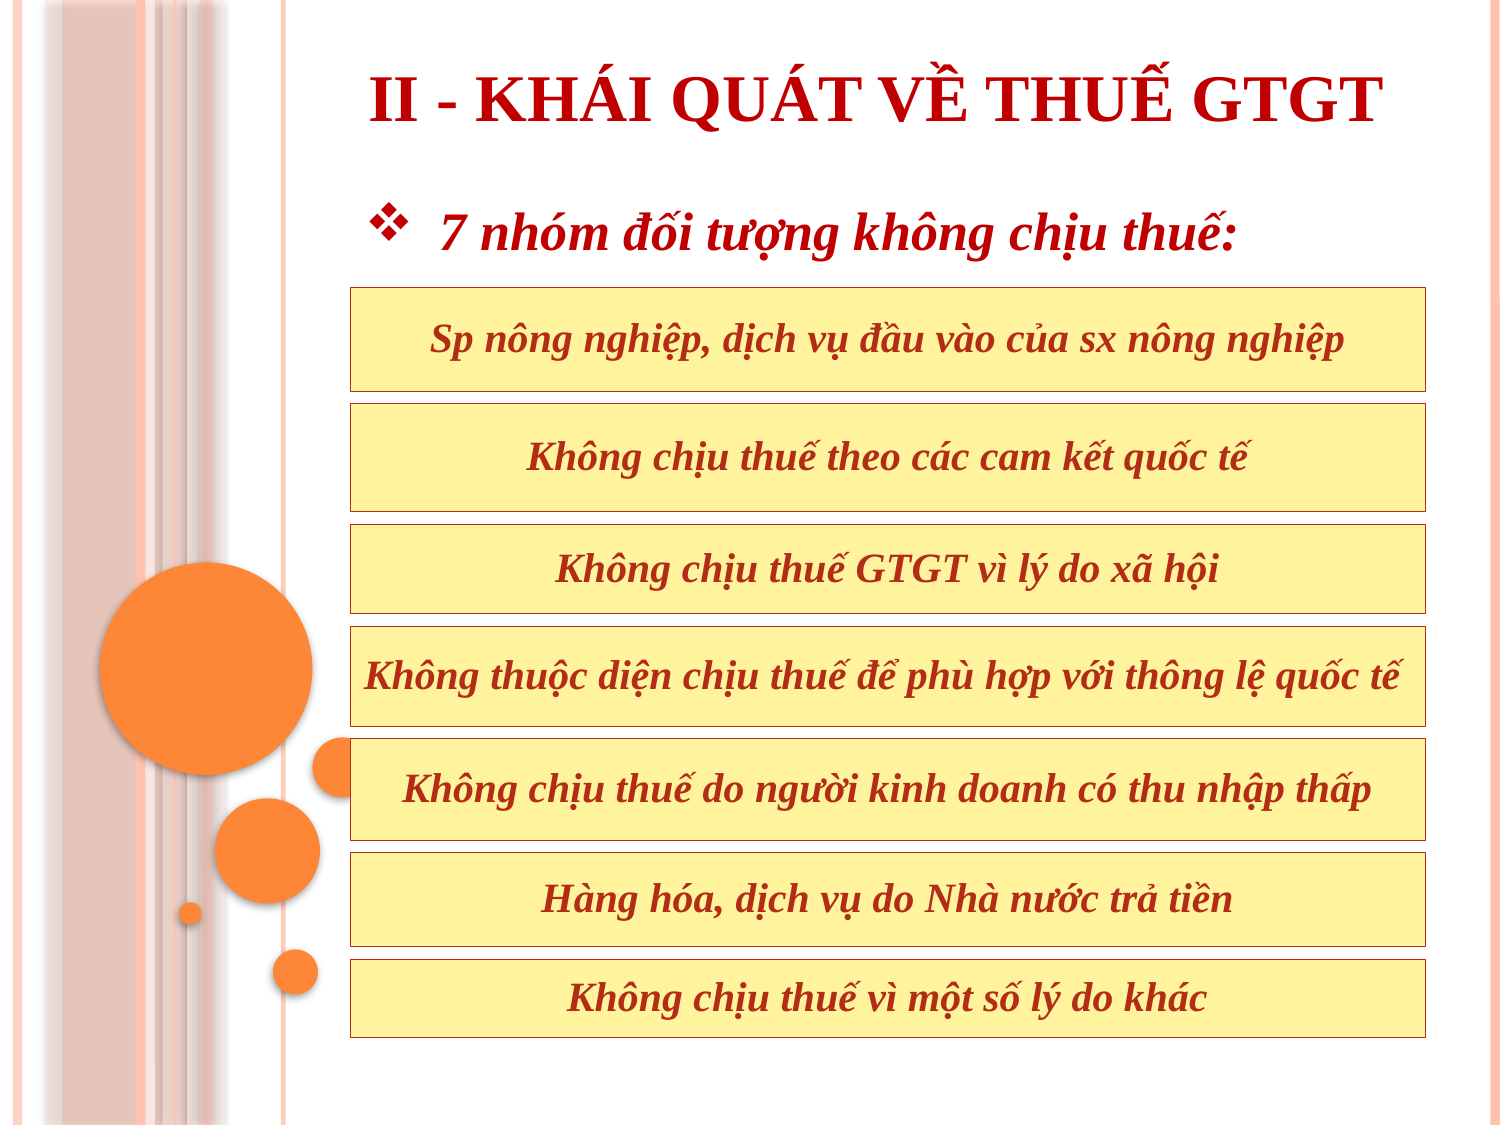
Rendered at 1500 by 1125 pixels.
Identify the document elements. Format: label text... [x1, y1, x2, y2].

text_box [349, 286, 1426, 1038]
text_box II - KHÁI QUÁT VỀ THUẾ GTGT [328, 46, 1425, 142]
text_box 7 nhóm đối tượng không chịu thuế: [350, 189, 1425, 269]
